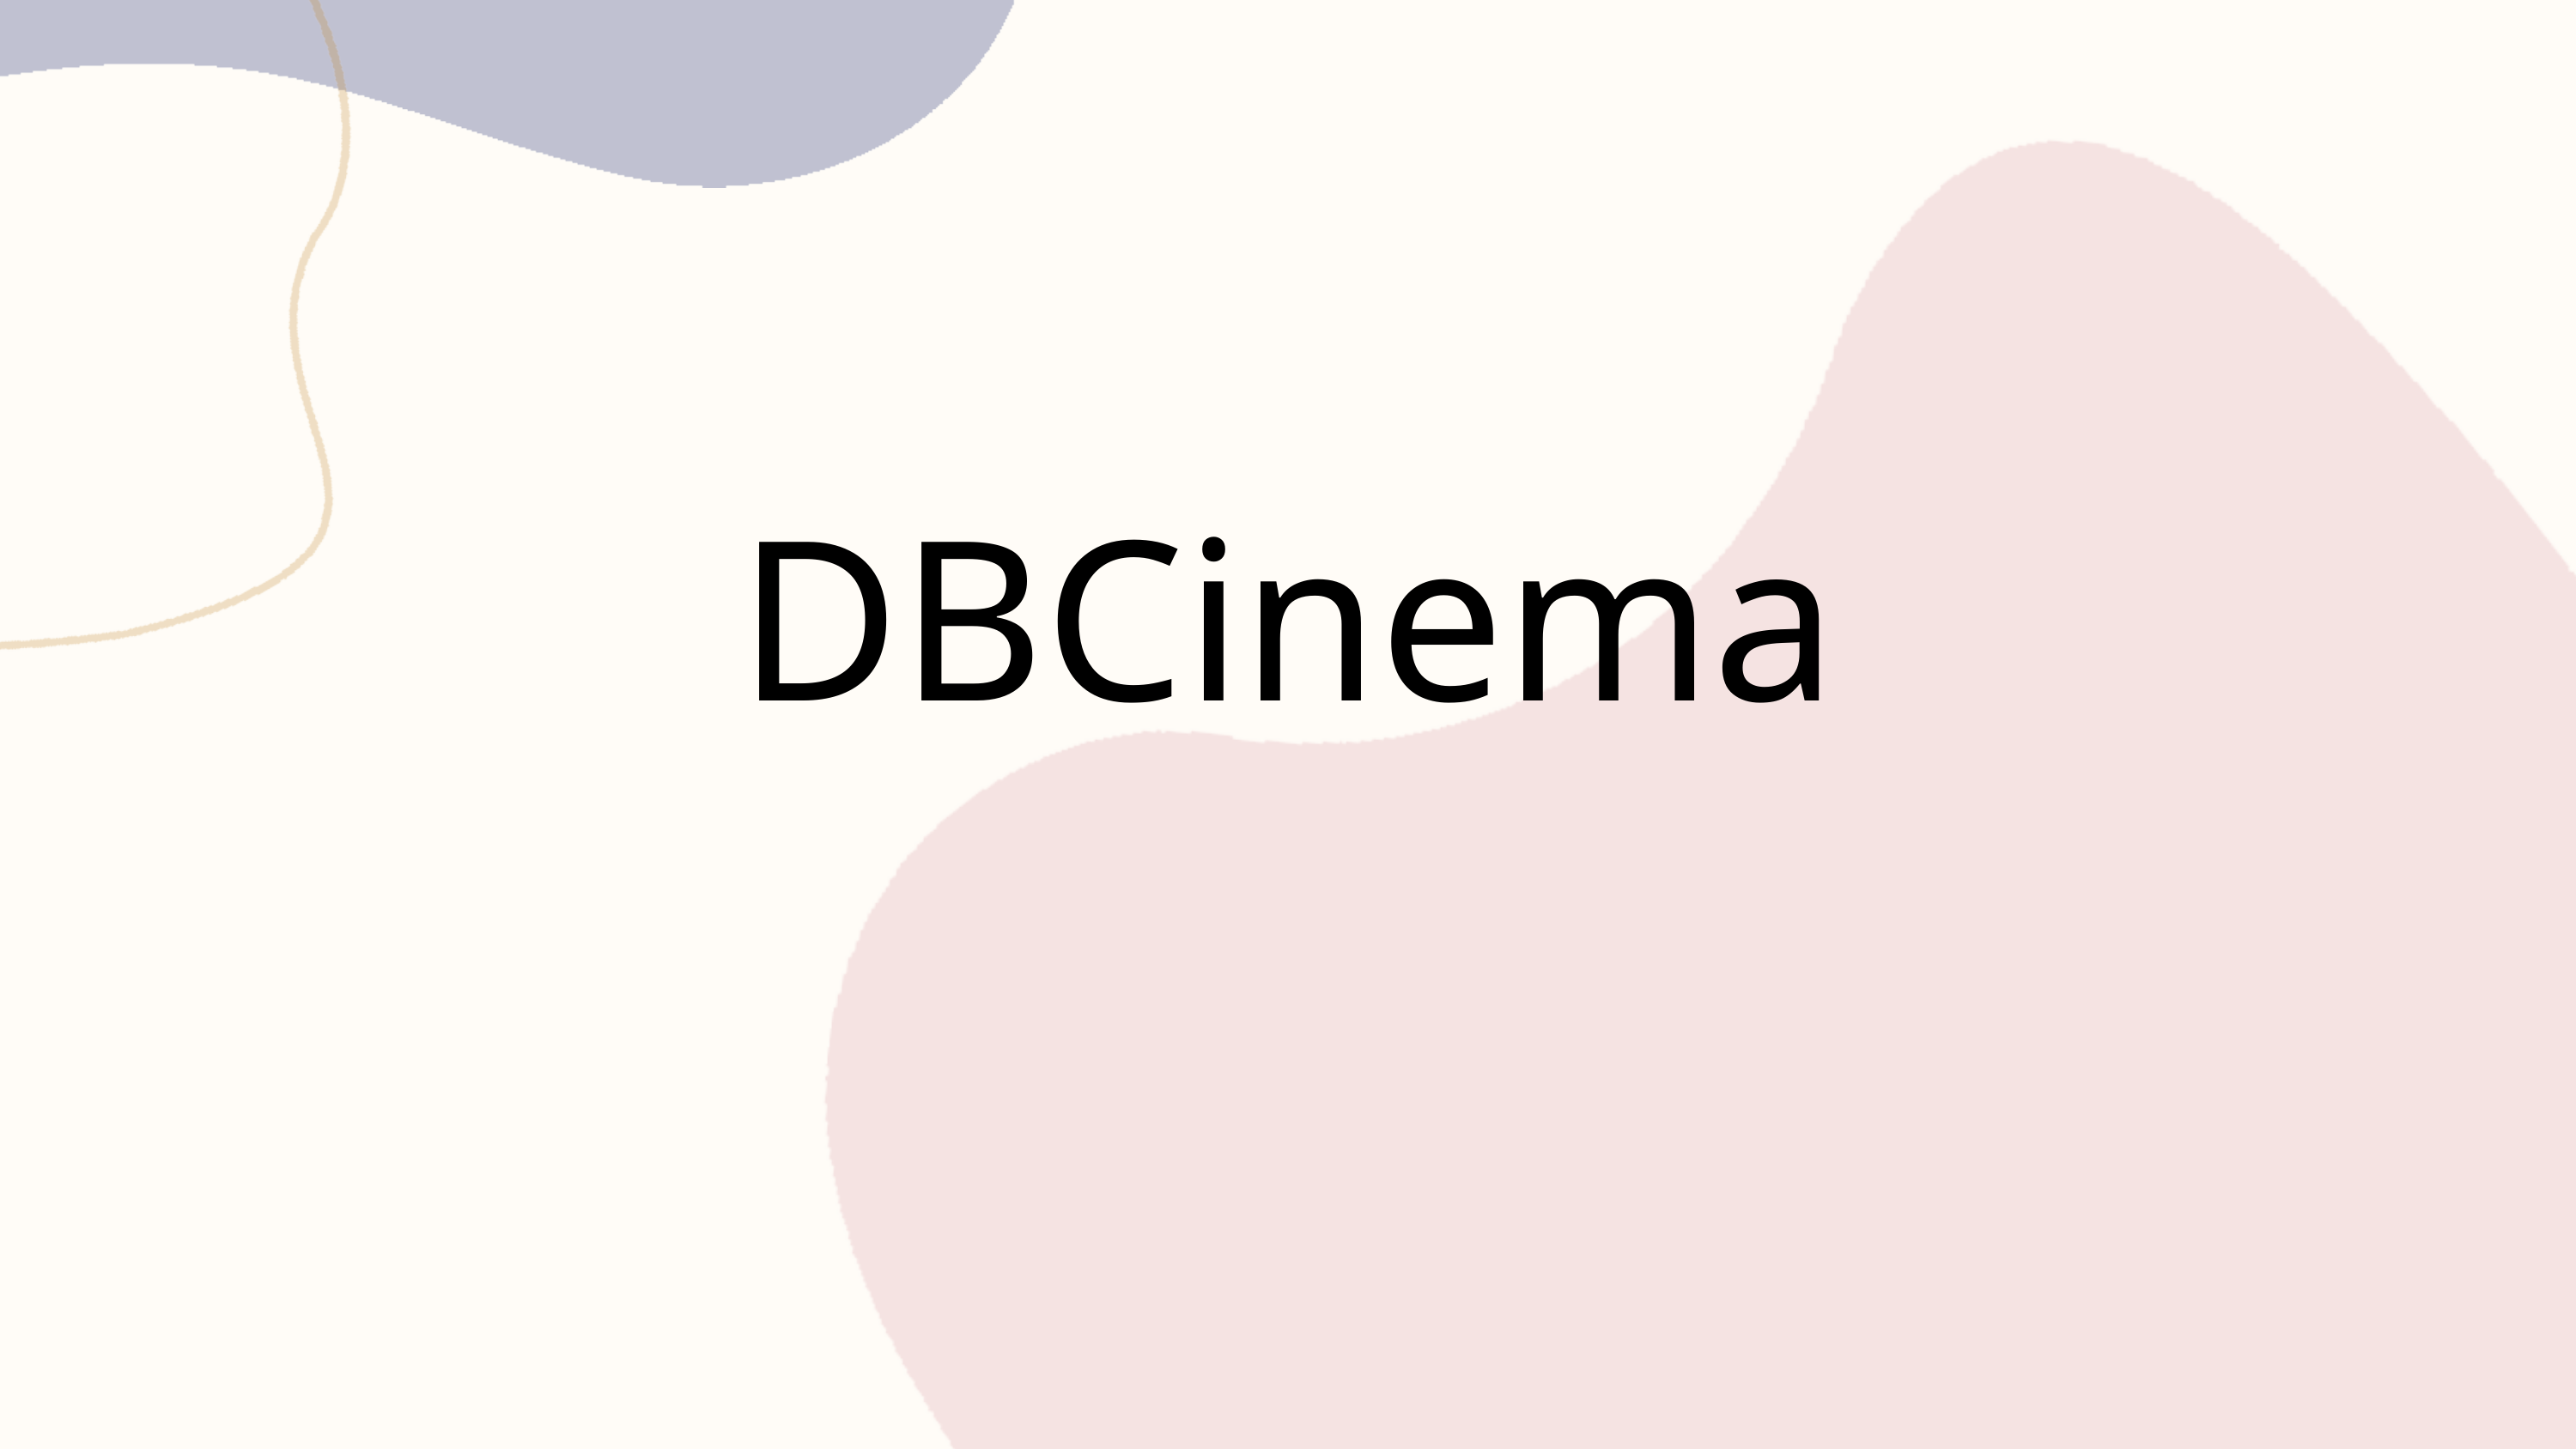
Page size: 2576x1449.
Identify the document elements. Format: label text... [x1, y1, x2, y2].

picture [0, 0, 2576, 1449]
text_box DBCinema [422, 500, 835, 746]
